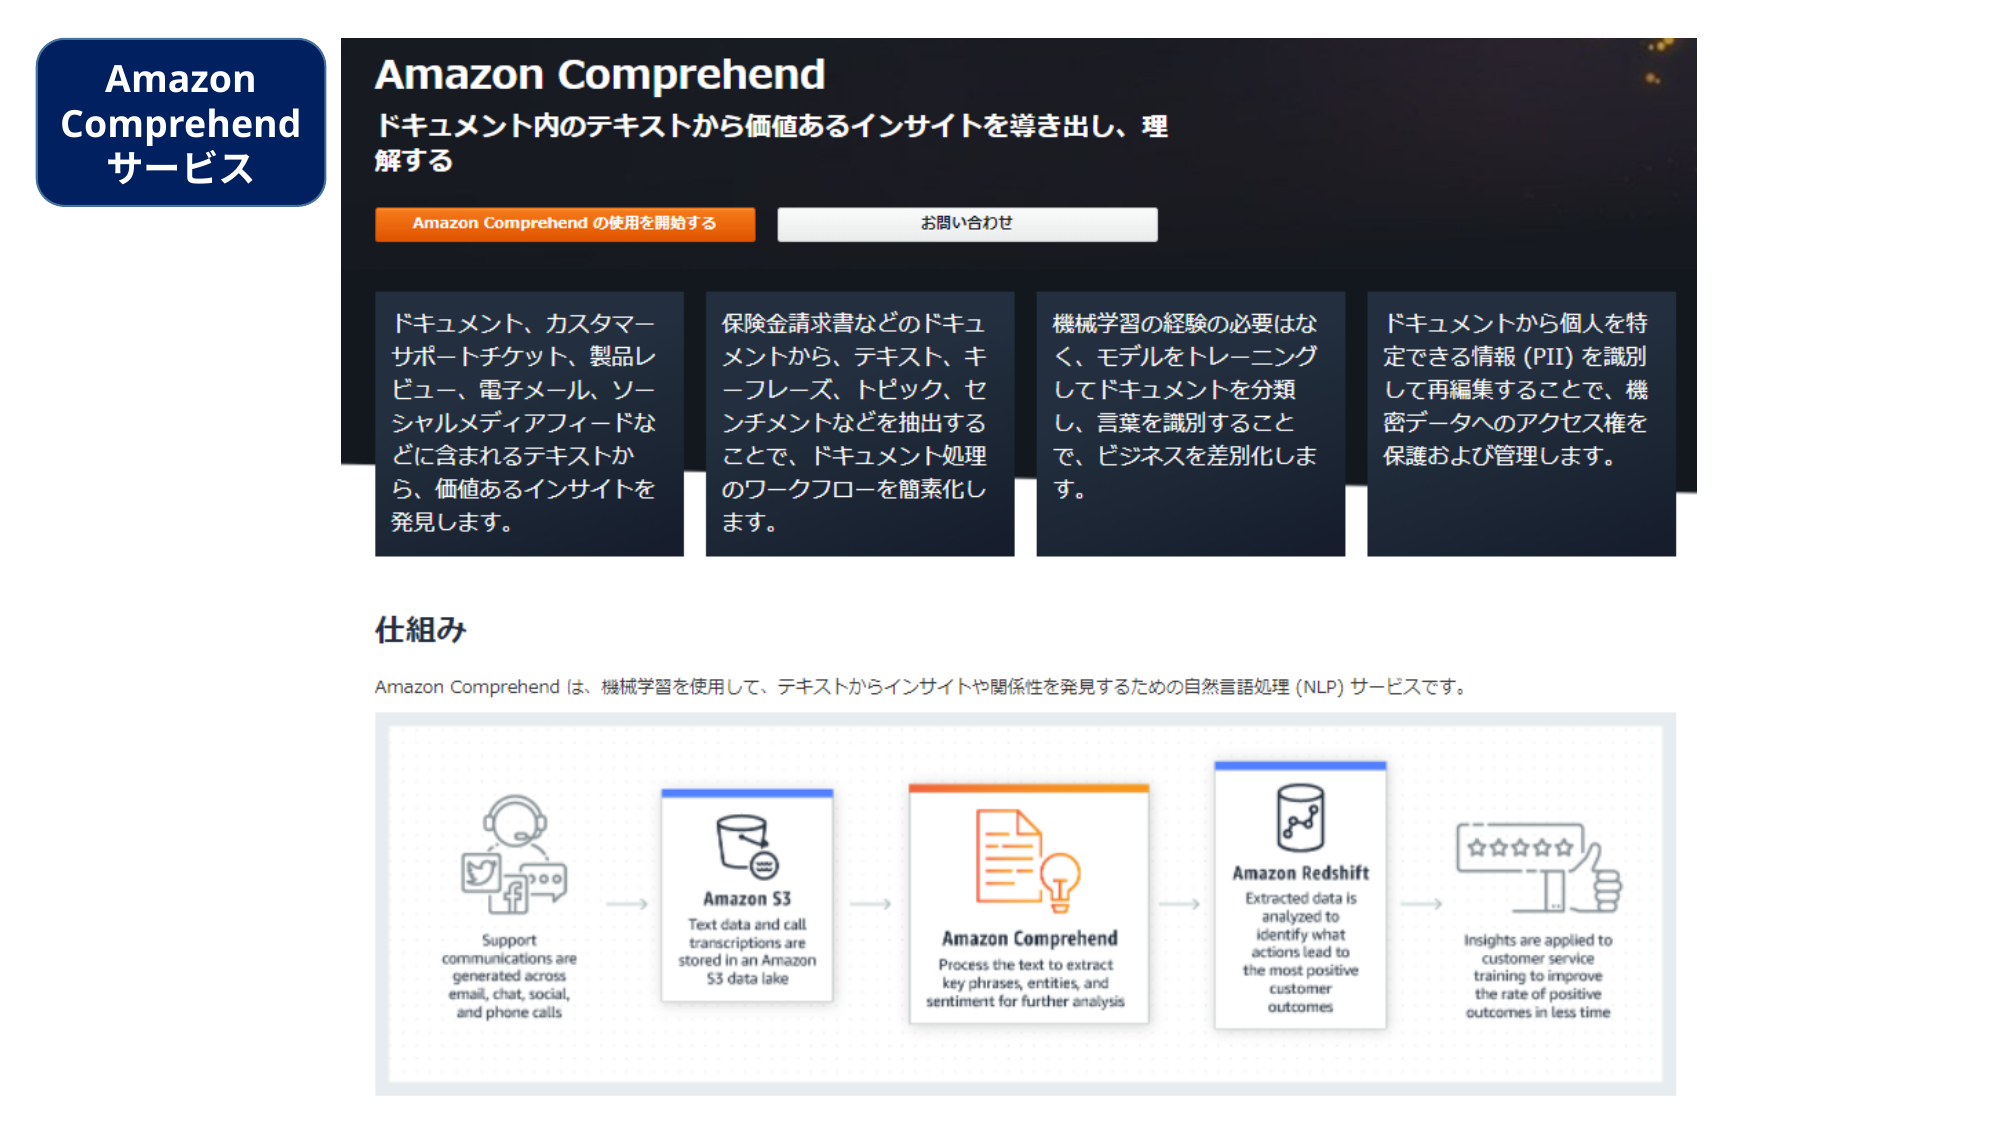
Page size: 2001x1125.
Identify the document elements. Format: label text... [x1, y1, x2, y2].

picture [340, 38, 1697, 1114]
text_box Amazon Comprehend サービス [35, 37, 327, 207]
